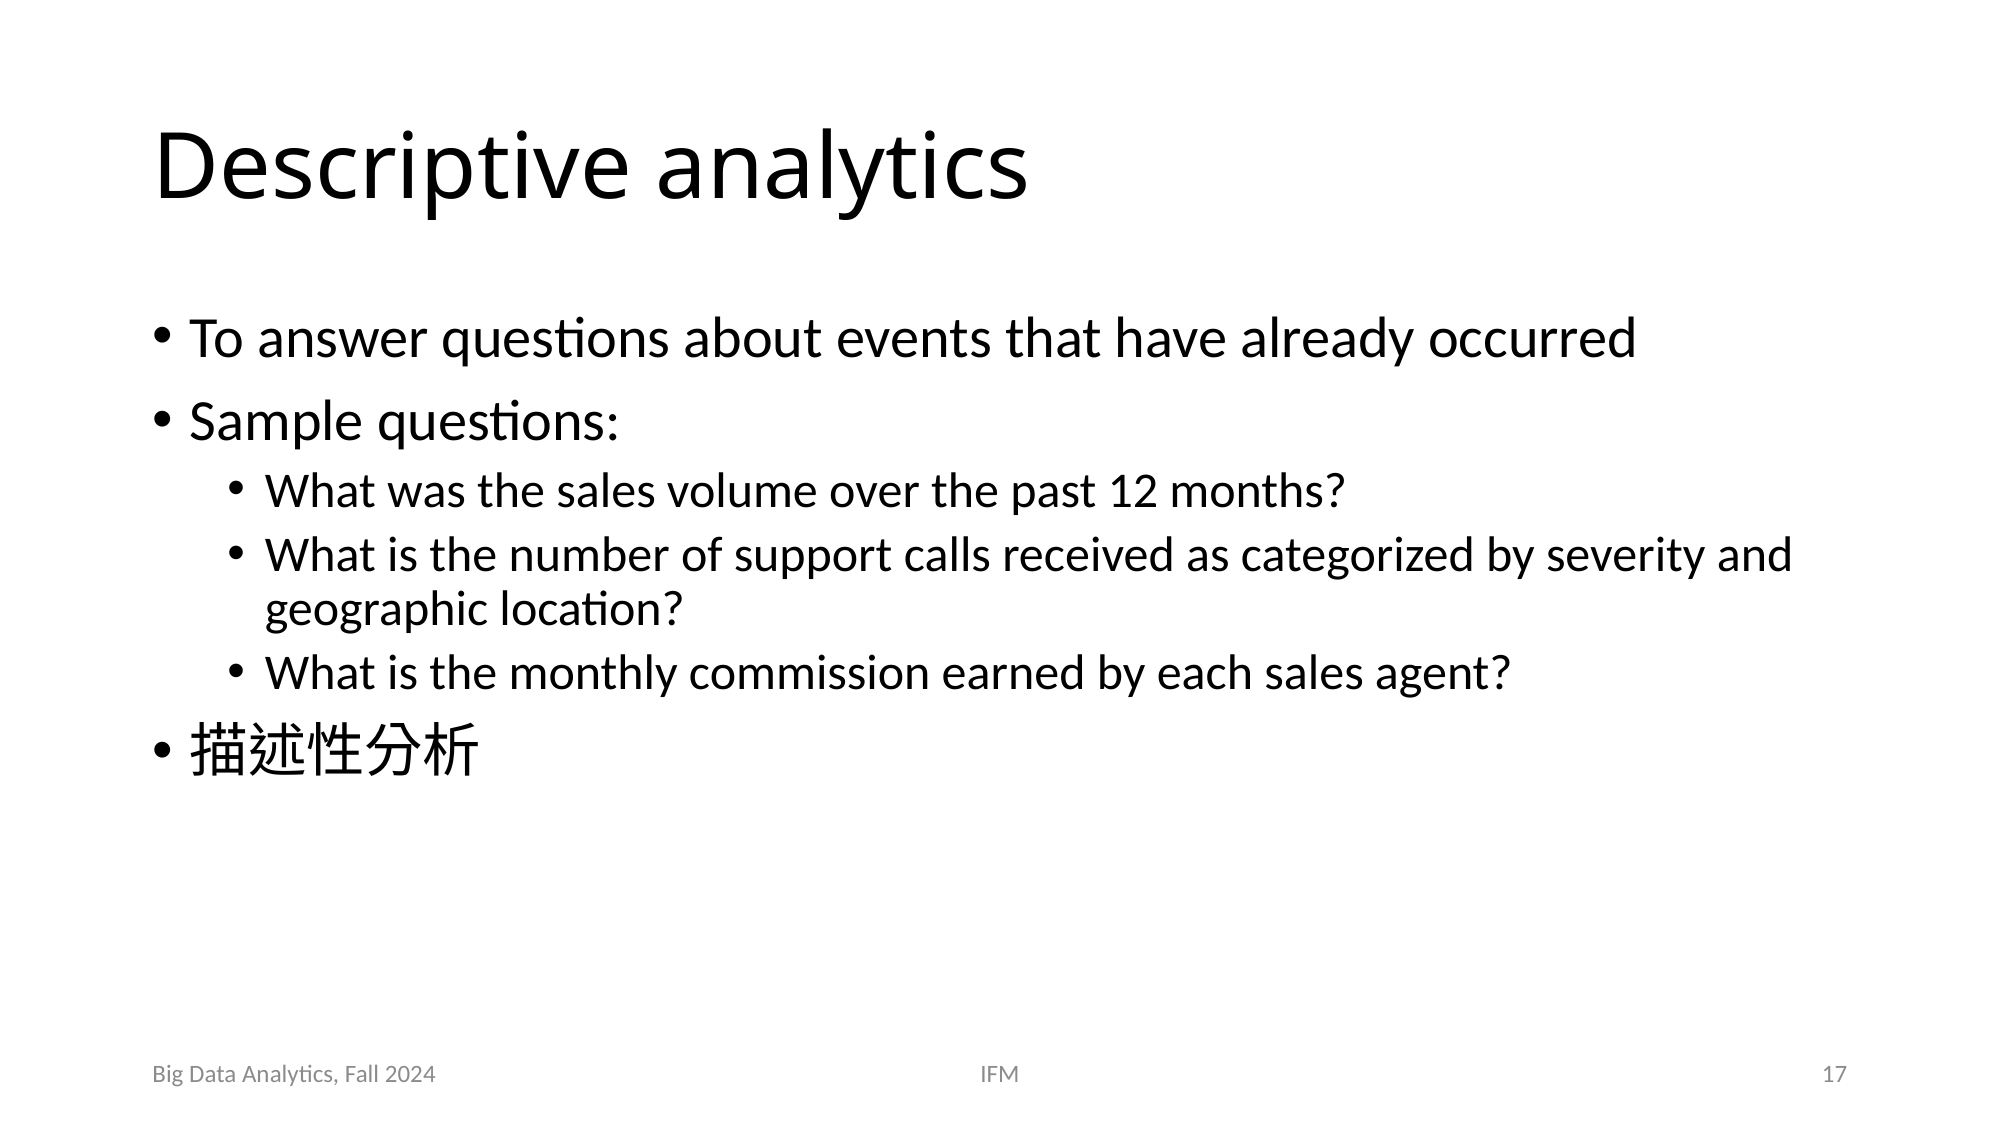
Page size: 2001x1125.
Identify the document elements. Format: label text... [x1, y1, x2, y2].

slide_number Big Data Analytics, Fall 2024 [137, 1042, 588, 1103]
list To answer questions about events that have already occurred Sample questions: What was the sales volume over the past 12 months? What is the number of support calls received as categorized by severity and geographic location? What is the monthly commission earned by each sales agent? 描述性分析 [137, 299, 1863, 1014]
slide_number 17 [1412, 1042, 1863, 1103]
footer IFM [662, 1042, 1338, 1103]
title Descriptive analytics [137, 59, 1863, 278]
